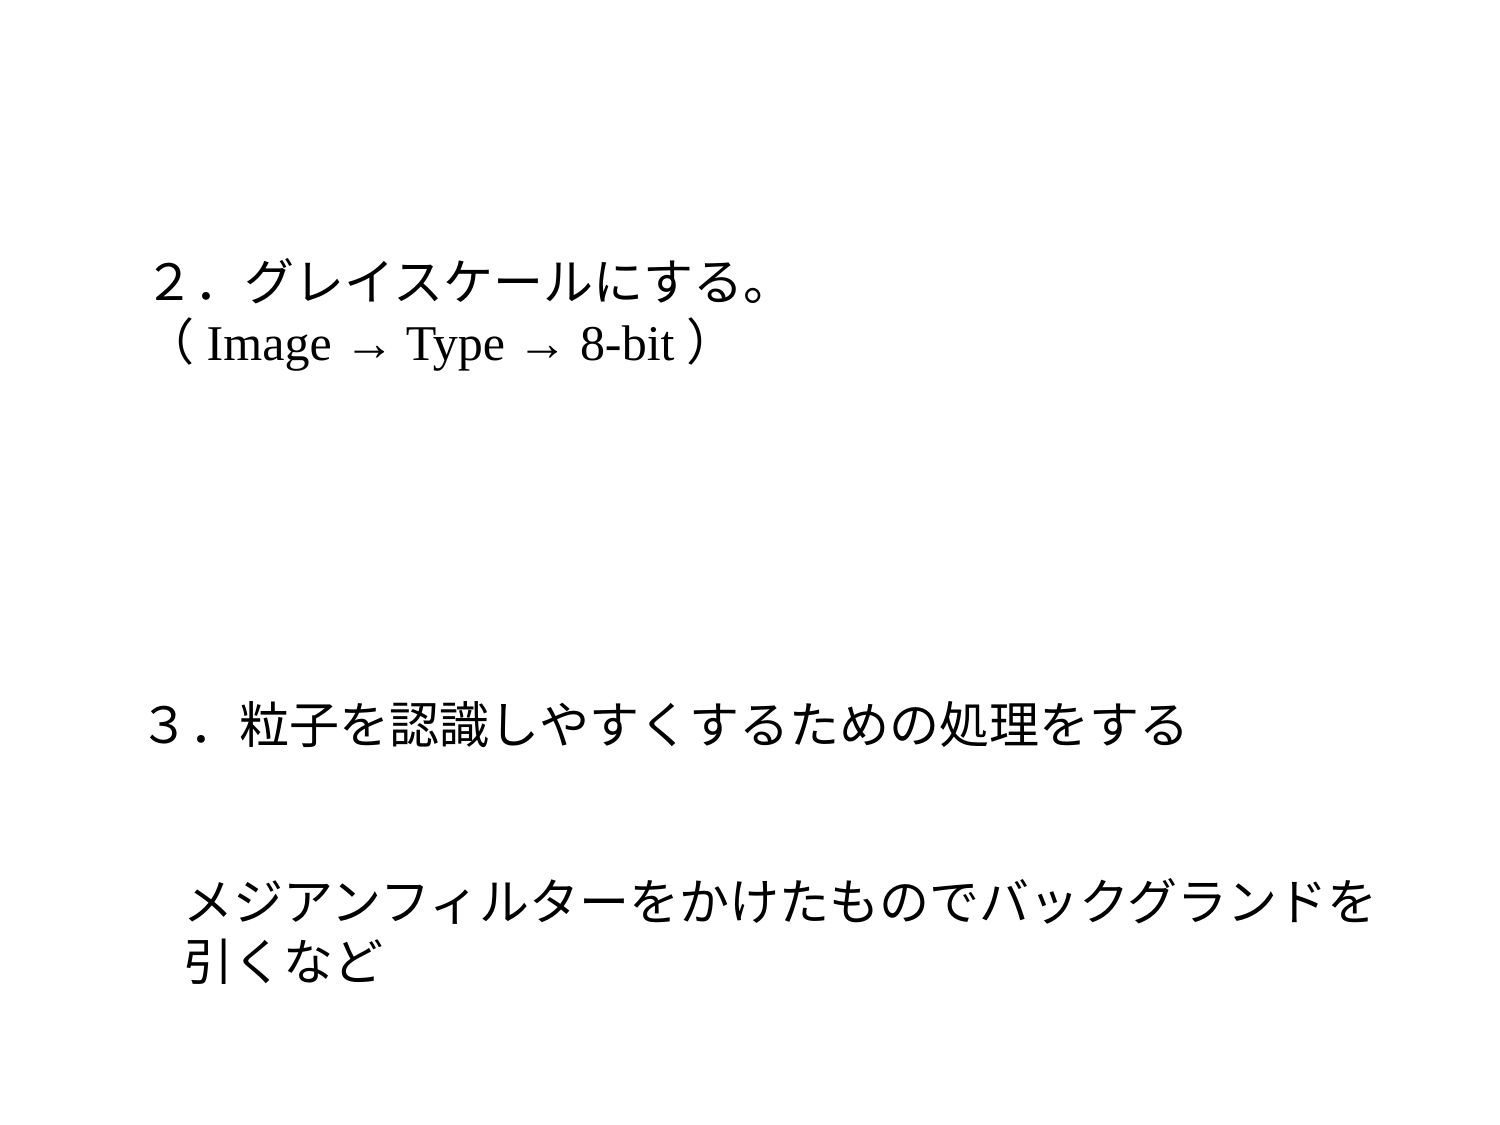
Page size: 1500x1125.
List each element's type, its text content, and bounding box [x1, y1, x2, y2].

text_box メジアンフィルターをかけたものでバックグランドを 引くなど [168, 863, 1392, 998]
text_box ２．グレイスケールにする。 （Image → Type → 8-bit） [129, 243, 809, 379]
text_box ３．粒子を認識しやすくするための処理をする [124, 685, 1204, 761]
